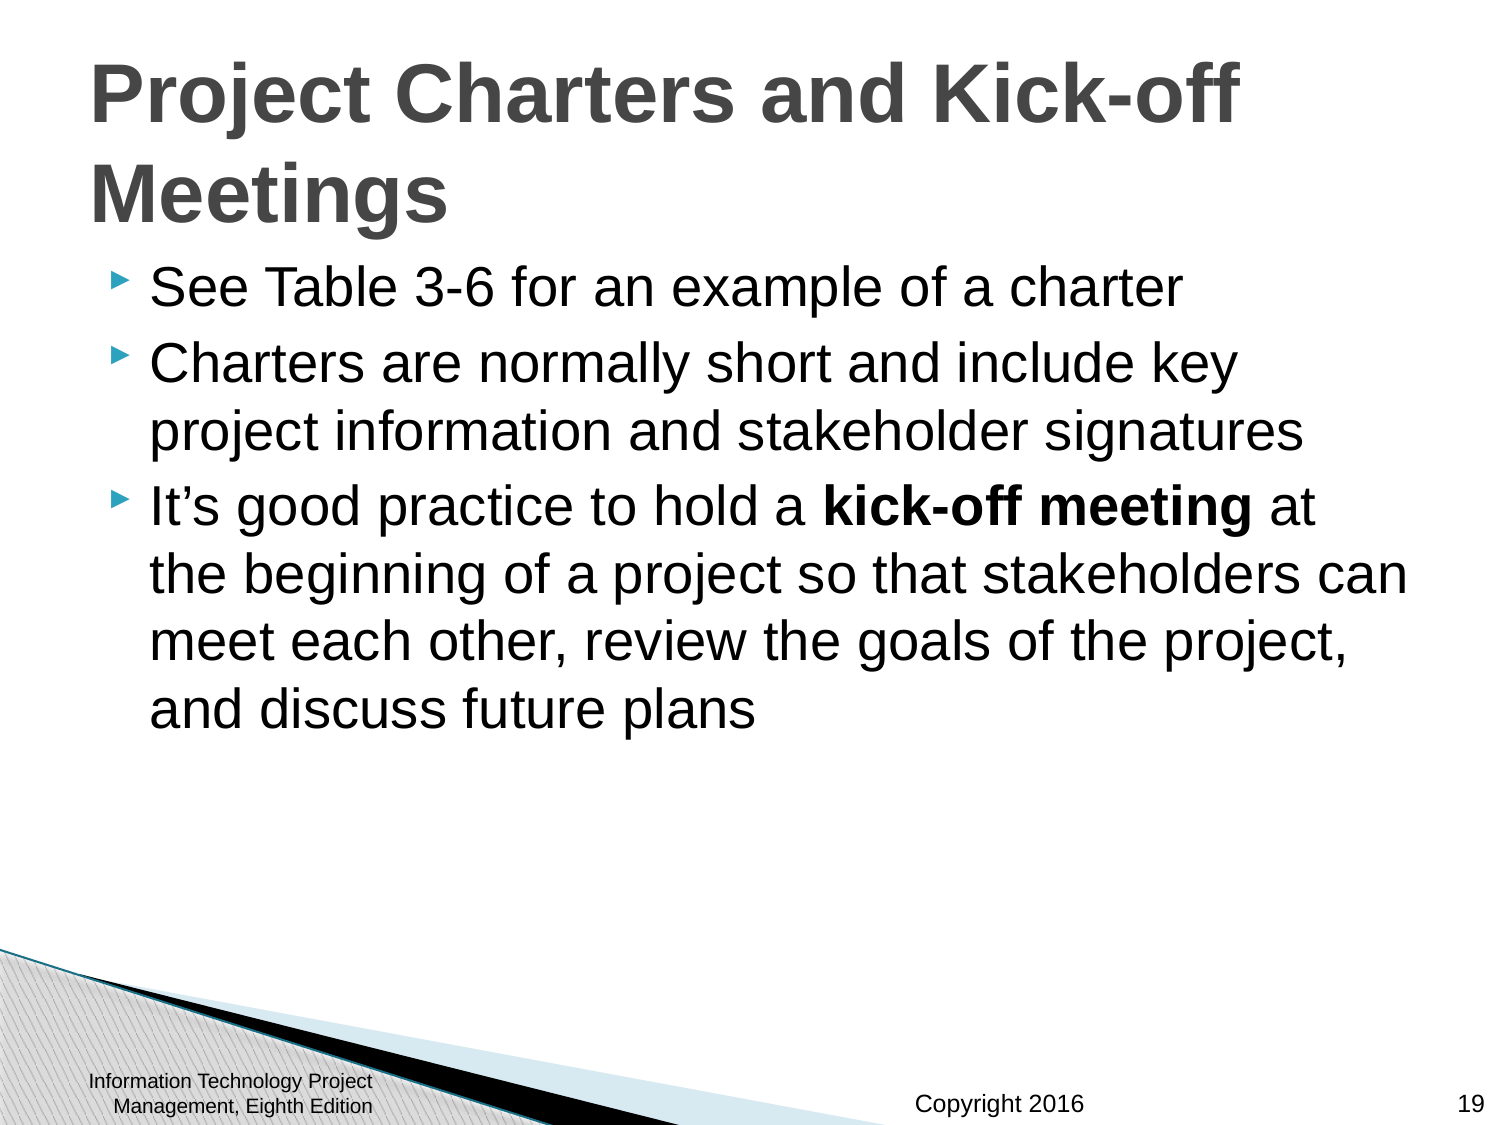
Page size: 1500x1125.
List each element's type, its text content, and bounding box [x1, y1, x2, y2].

footer Information Technology Project Management, Eighth Edition [0, 1065, 388, 1125]
slide_number 19 [1408, 1065, 1500, 1125]
list See Table 3-6 for an example of a charter Charters are normally short and include key project information and stakeholder signatures It’s good practice to hold a kick-off meeting at the beginning of a project so that stakeholders can meet each other, review the goals of the project, and discuss future plans [74, 242, 1426, 986]
title Project Charters and Kick-off Meetings [75, 45, 1425, 233]
